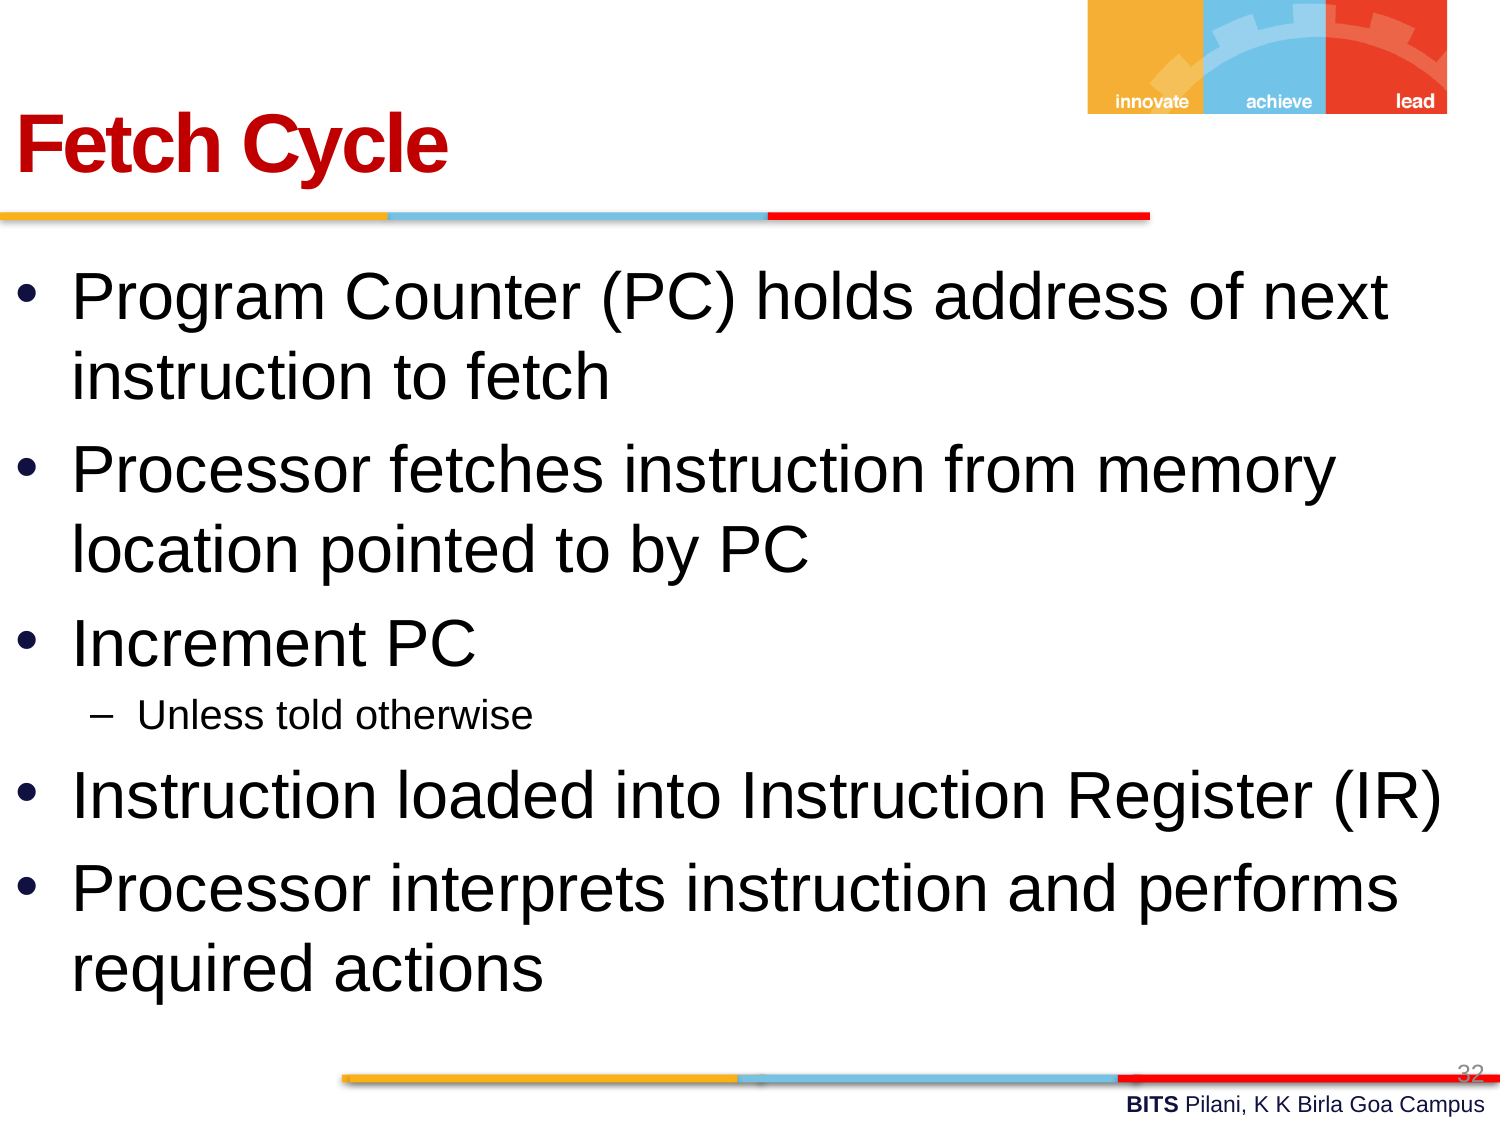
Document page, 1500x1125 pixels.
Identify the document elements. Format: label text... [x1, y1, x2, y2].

picture [1087, 0, 1448, 114]
slide_number 32 [1149, 1042, 1500, 1103]
title Fetch Cycle [0, 45, 1350, 233]
list Program Counter (PC) holds address of next instruction to fetch Processor fetches instruction from memory location pointed to by PC Increment PC Unless told otherwise Instruction loaded into Instruction Register (IR) Processor interprets instruction and performs required actions [0, 245, 1500, 1050]
